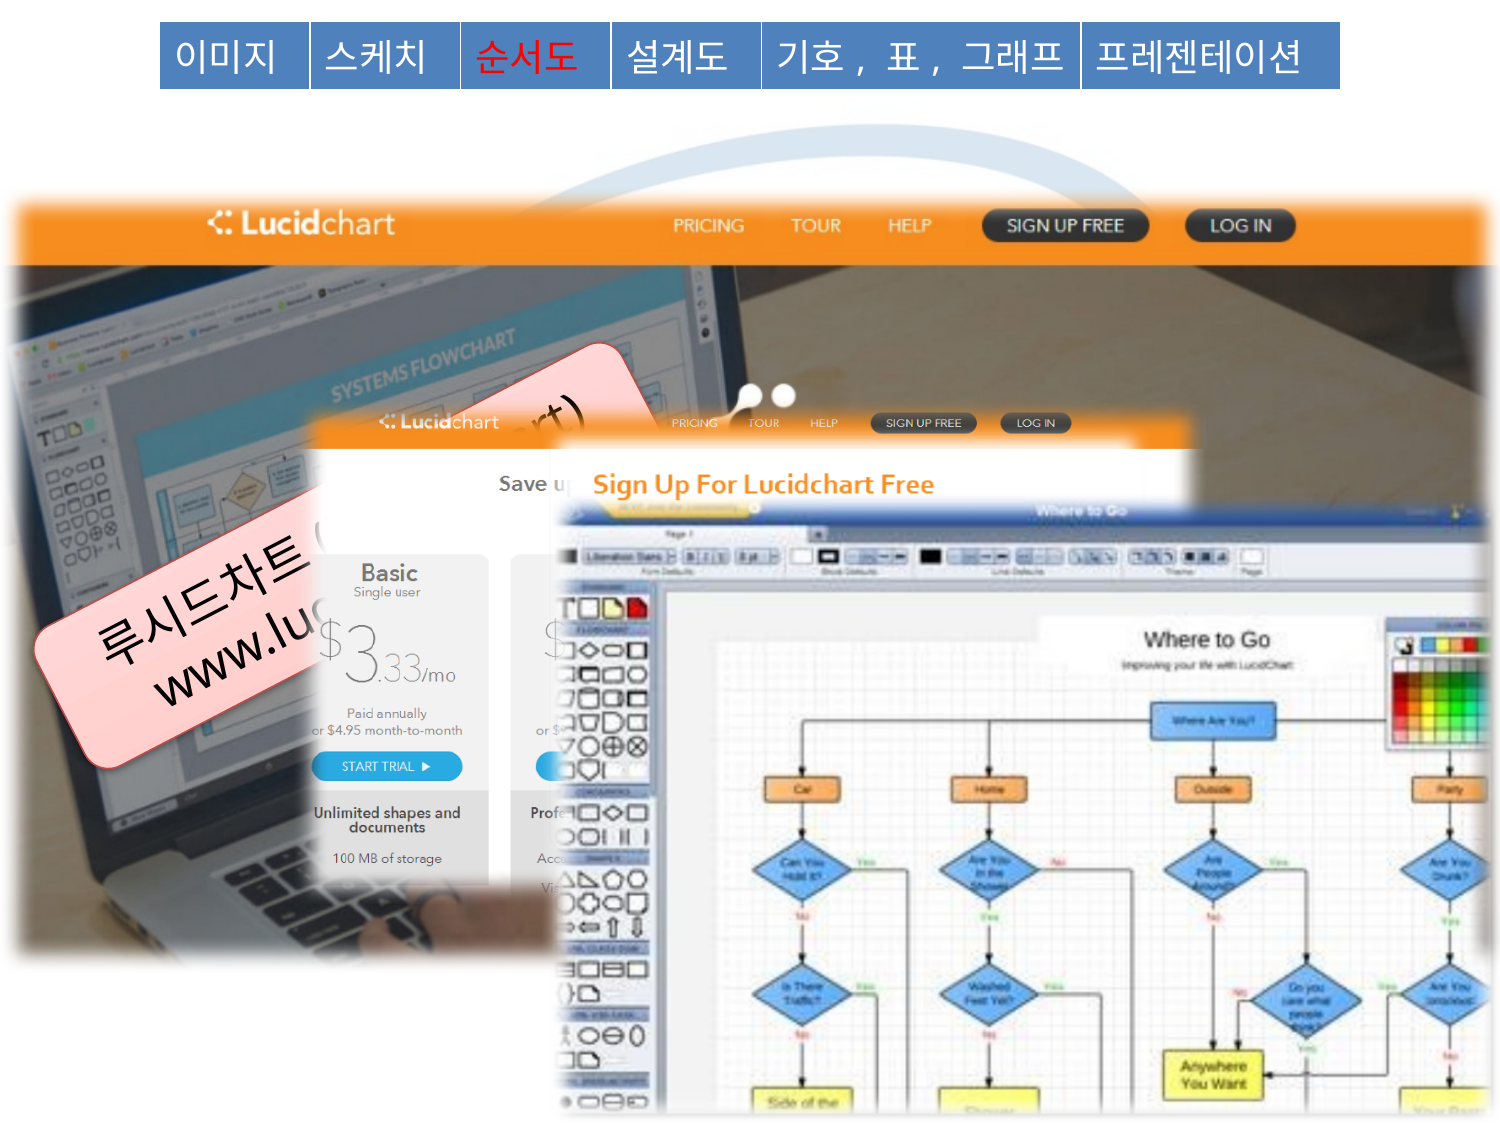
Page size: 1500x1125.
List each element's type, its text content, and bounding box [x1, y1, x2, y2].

table_header 순서도 [461, 22, 610, 89]
picture [0, 187, 1500, 1125]
table_header 설계도 [612, 22, 761, 89]
table_header 스케치 [311, 22, 460, 89]
table_header 프레젠테이션 [1082, 22, 1340, 89]
table_header 기호, 표, 그래프 [762, 22, 1080, 89]
table_header 이미지 [160, 22, 309, 89]
